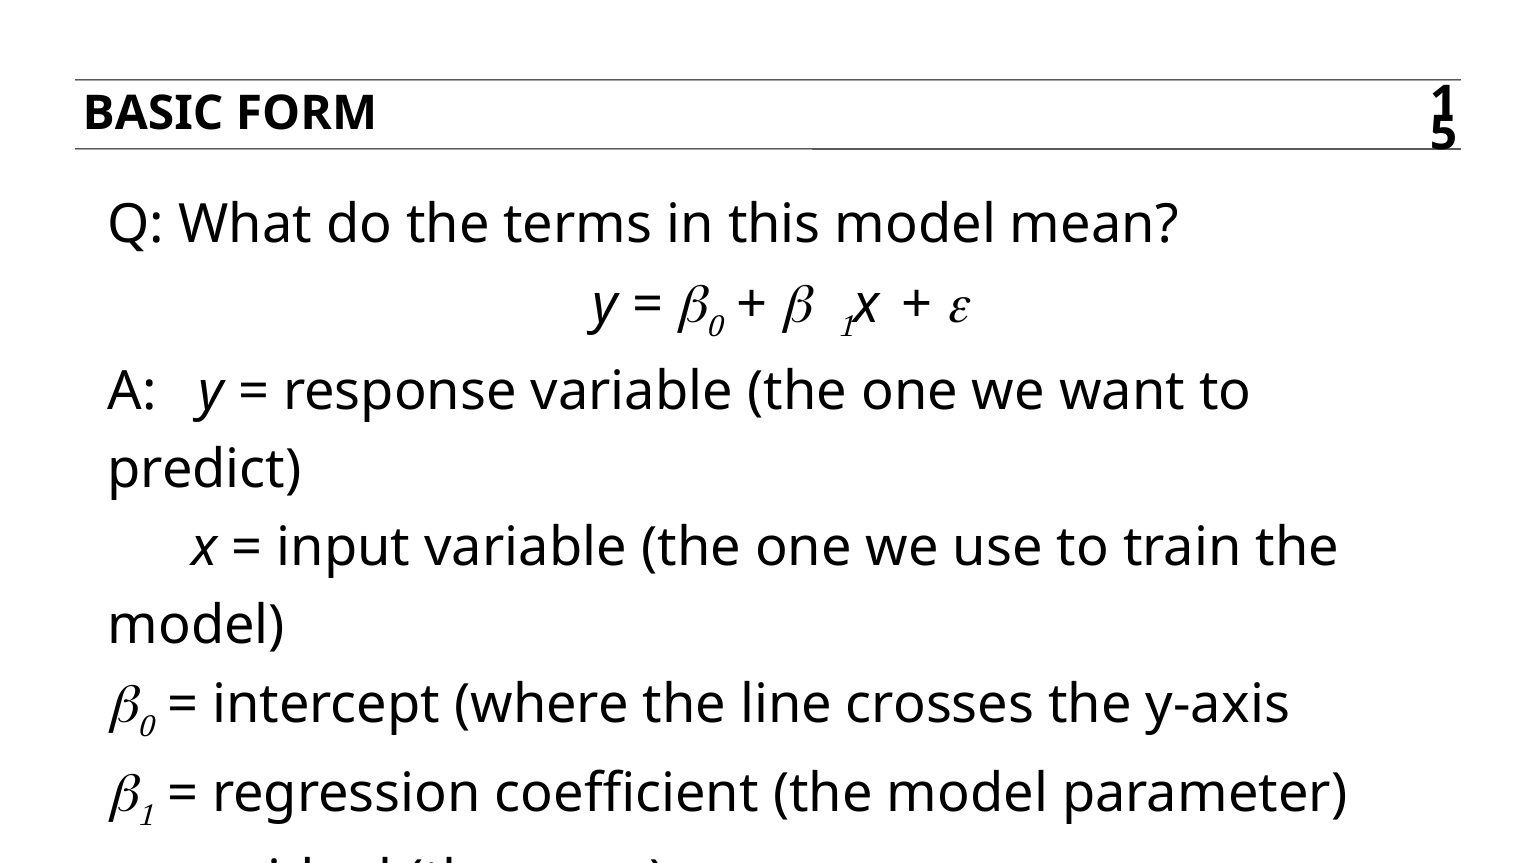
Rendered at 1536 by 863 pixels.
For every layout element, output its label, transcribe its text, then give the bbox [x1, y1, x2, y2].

slide_number 15 [1419, 86, 1461, 138]
list BASIC FORM [67, 81, 1118, 132]
text_box Q: What do the terms in this model mean? y = b0 + b 1x + e A: y = response variable (the one we want to predict) x = input variable (the one we use to train the model) b0 = intercept (where the line crosses the y-axis b1 = regression coefficient (the model parameter) e = residual (the error) [92, 181, 1468, 863]
